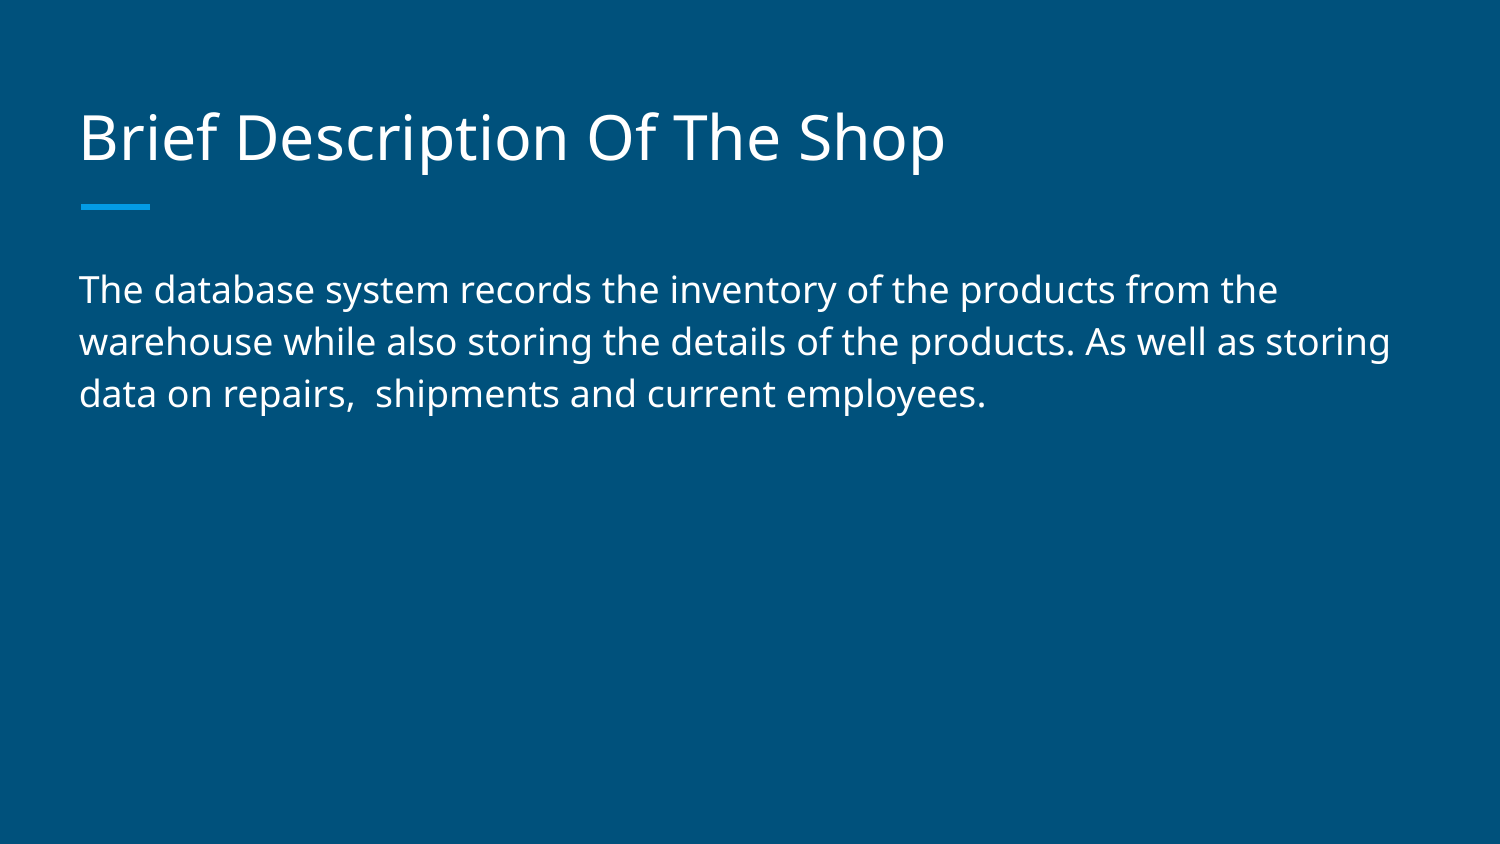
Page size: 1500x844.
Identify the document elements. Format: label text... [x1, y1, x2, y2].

title Brief Description Of The Shop [63, 75, 1437, 188]
list The database system records the inventory of the products from the warehouse while also storing the details of the products. As well as storing data on repairs, shipments and current employees. [63, 244, 1437, 750]
